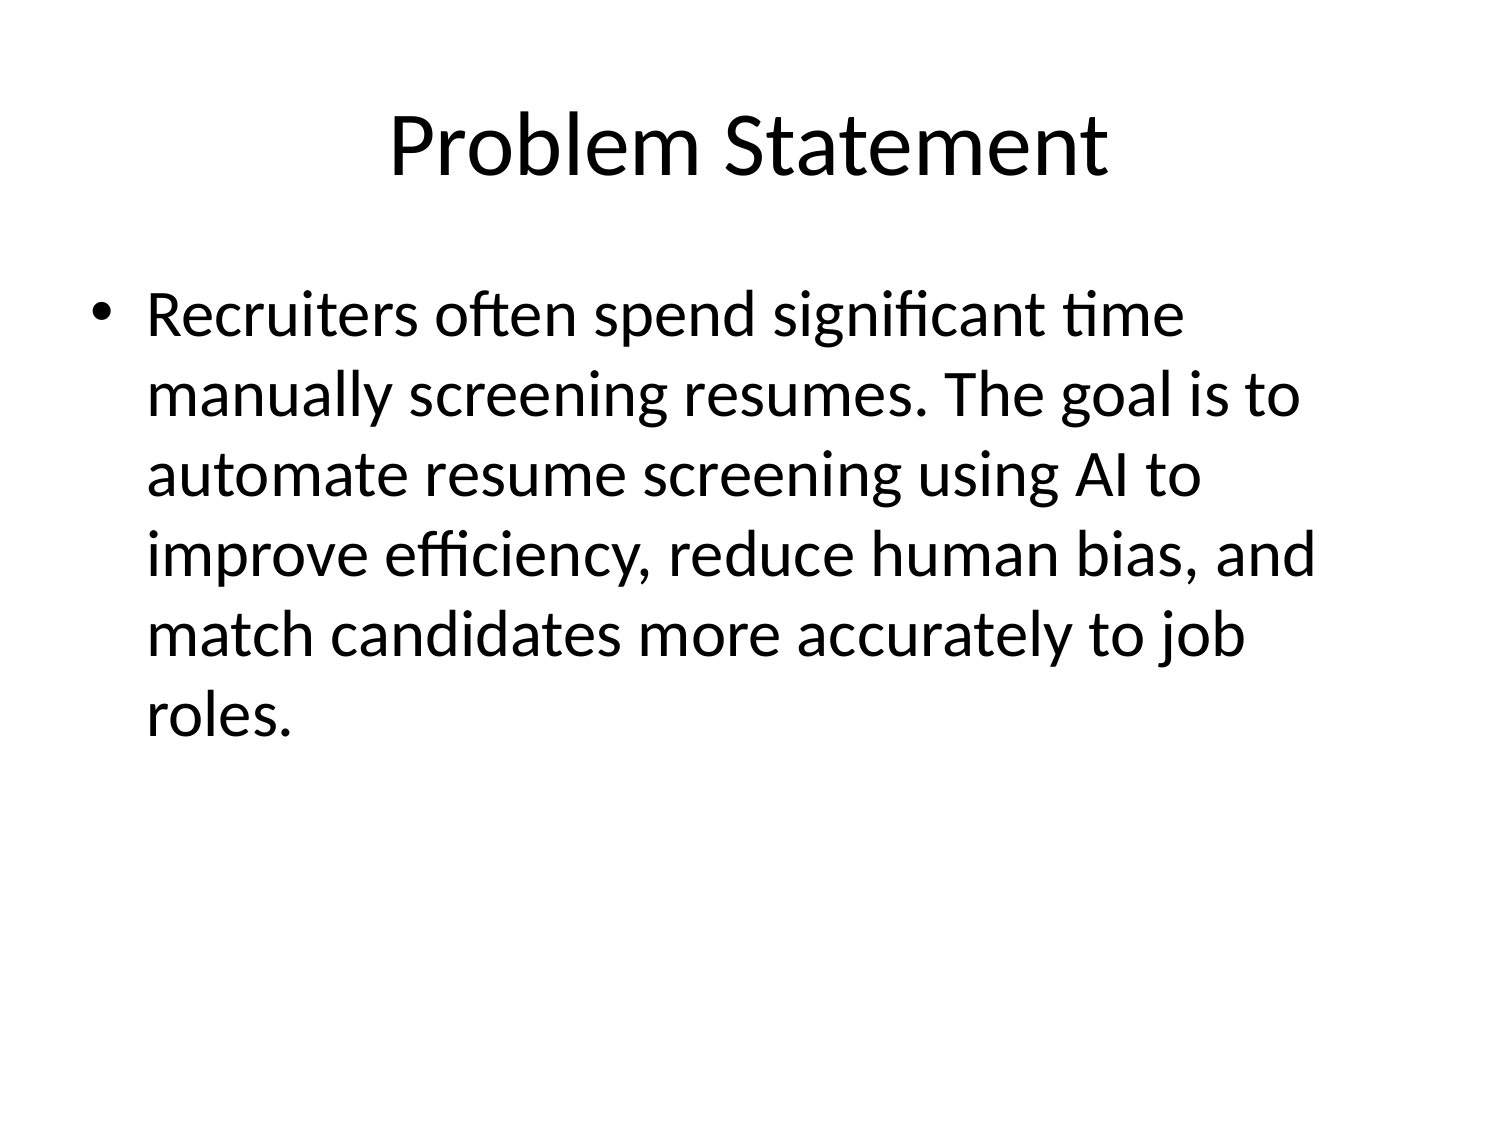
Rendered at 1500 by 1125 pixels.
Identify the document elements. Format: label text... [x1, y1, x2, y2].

list Recruiters often spend significant time manually screening resumes. The goal is to automate resume screening using AI to improve efficiency, reduce human bias, and match candidates more accurately to job roles. [75, 262, 1425, 1005]
title Problem Statement [75, 45, 1425, 233]
